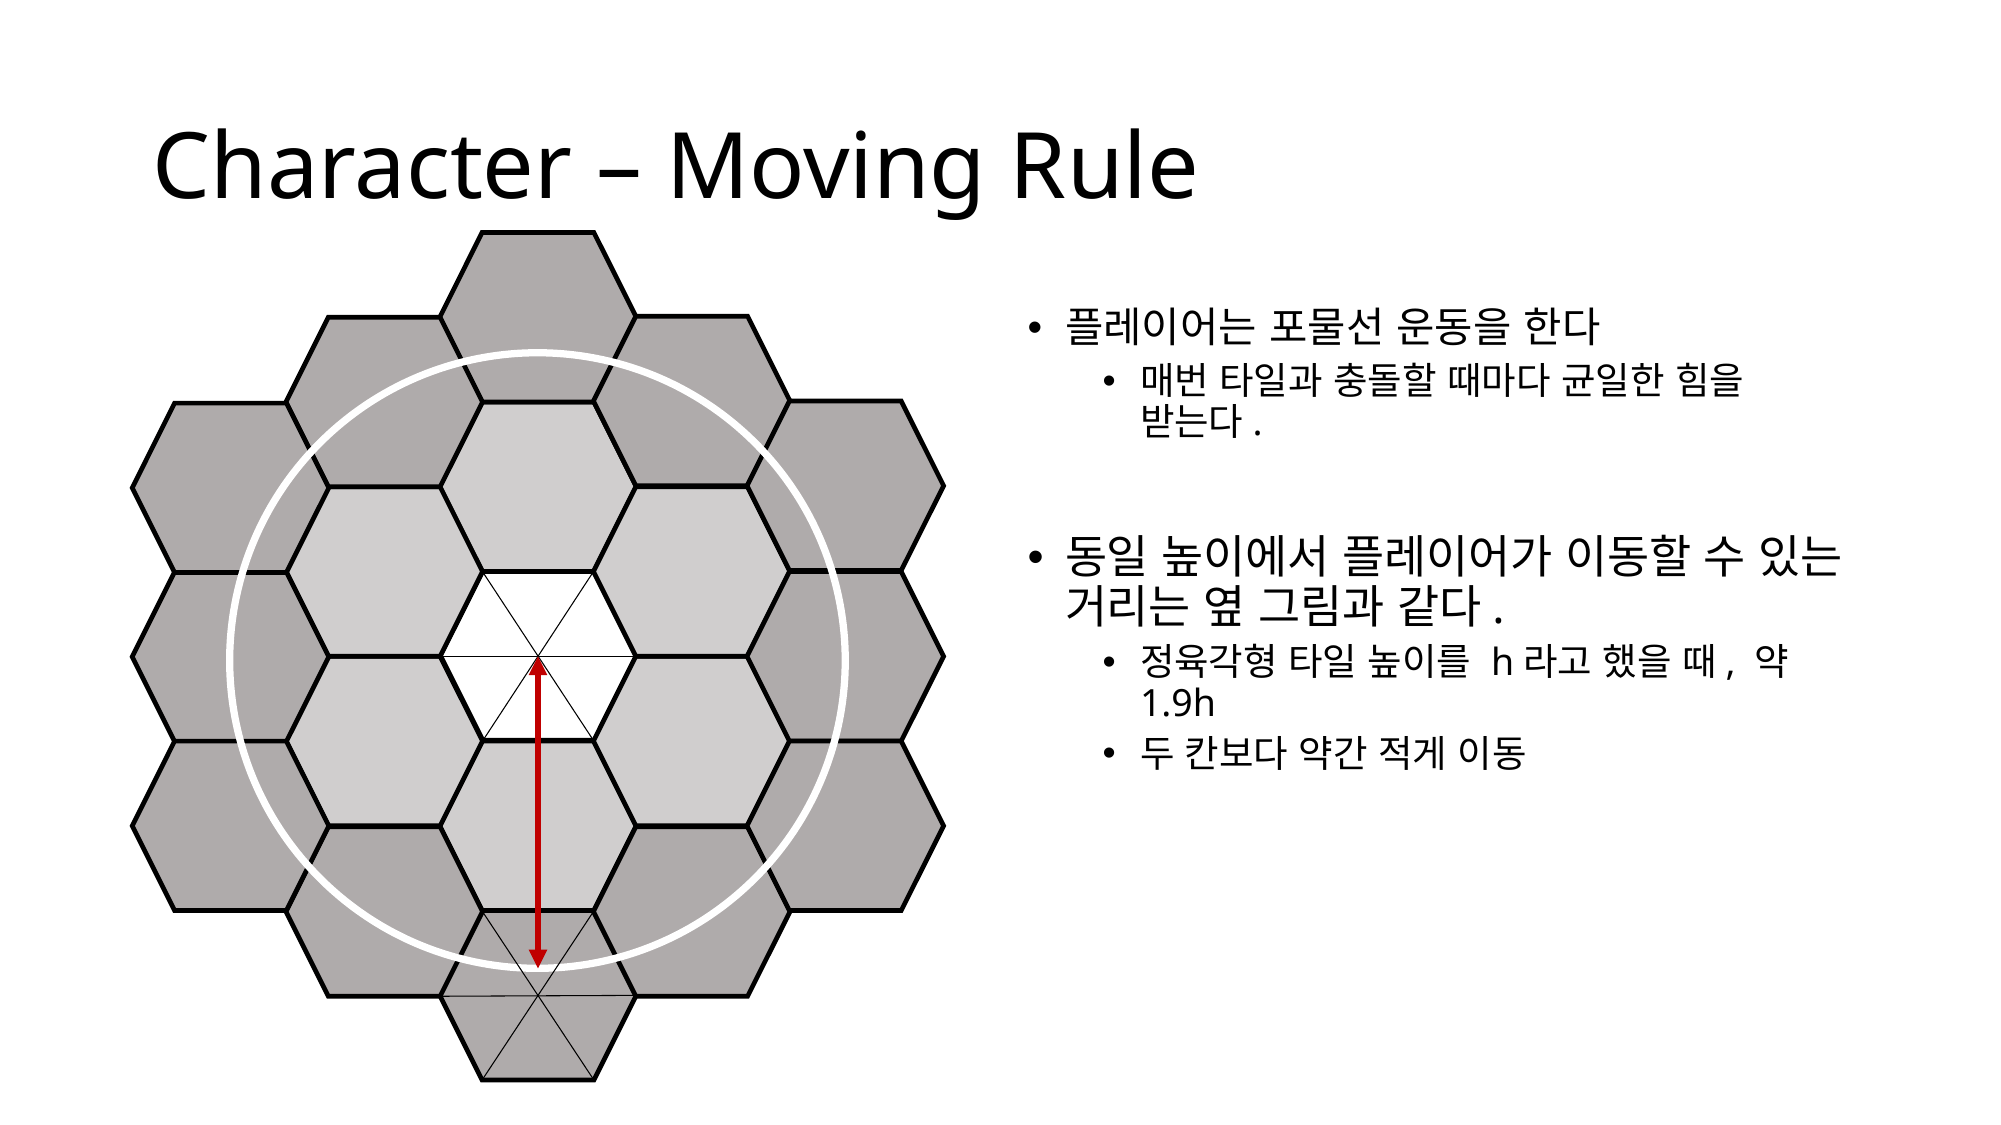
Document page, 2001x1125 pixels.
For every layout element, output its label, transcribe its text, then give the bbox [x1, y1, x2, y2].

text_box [481, 997, 594, 1081]
text_box [131, 572, 240, 741]
title Character – Moving Rule [137, 59, 1863, 278]
text_box [594, 960, 633, 995]
list 플레이어는 포물선 운동을 한다 매번 타일과 충돌할 때마다 균일한 힘을 받는다. 동일 높이에서 플레이어가 이동할 수 있는 거리는 옆 그림과 같다. 정육각형 타일 높이를 h라고 했을 때, 약 1.9h 두 칸보다 약간 적게 이동 [1012, 299, 1863, 1014]
text_box [439, 997, 637, 1082]
text_box [616, 869, 791, 998]
text_box [228, 351, 847, 965]
text_box [131, 740, 309, 912]
text_box [285, 870, 460, 998]
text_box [481, 911, 594, 995]
text_box [443, 960, 481, 995]
text_box [834, 572, 945, 740]
text_box [439, 231, 637, 360]
text_box [767, 740, 945, 912]
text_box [482, 571, 594, 656]
text_box [131, 402, 311, 574]
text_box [539, 657, 594, 742]
text_box [612, 315, 791, 449]
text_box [482, 657, 537, 742]
text_box [764, 400, 945, 572]
text_box [284, 316, 463, 449]
